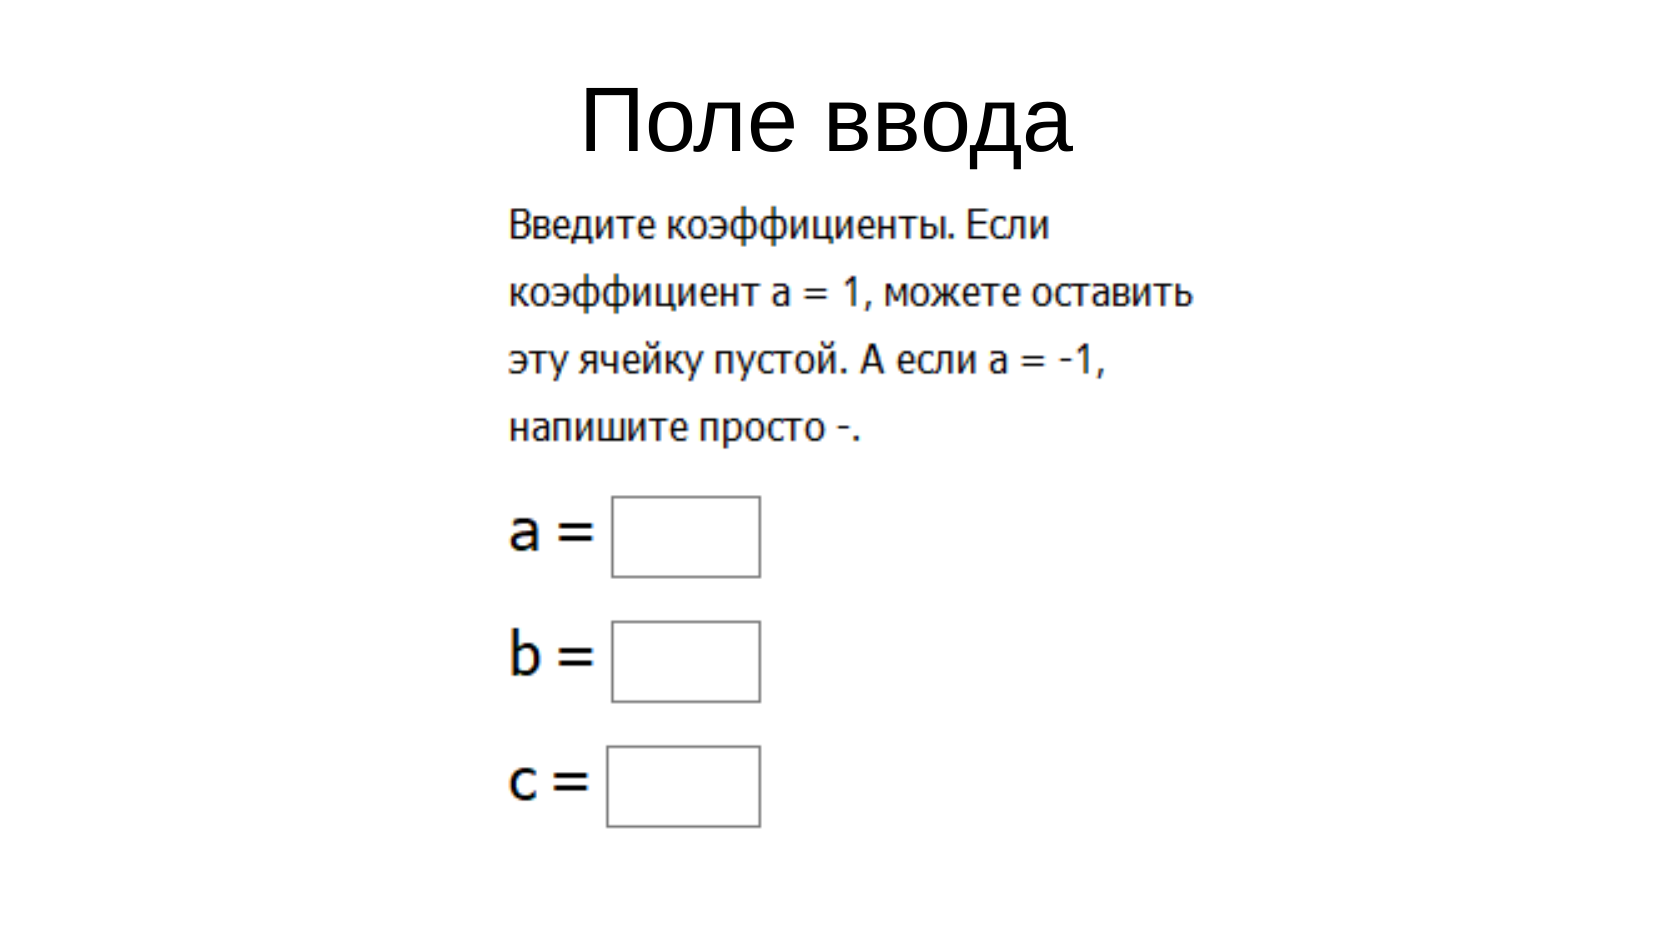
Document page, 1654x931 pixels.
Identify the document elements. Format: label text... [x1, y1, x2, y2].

picture [472, 192, 1274, 886]
title Поле ввода [82, 37, 1571, 193]
